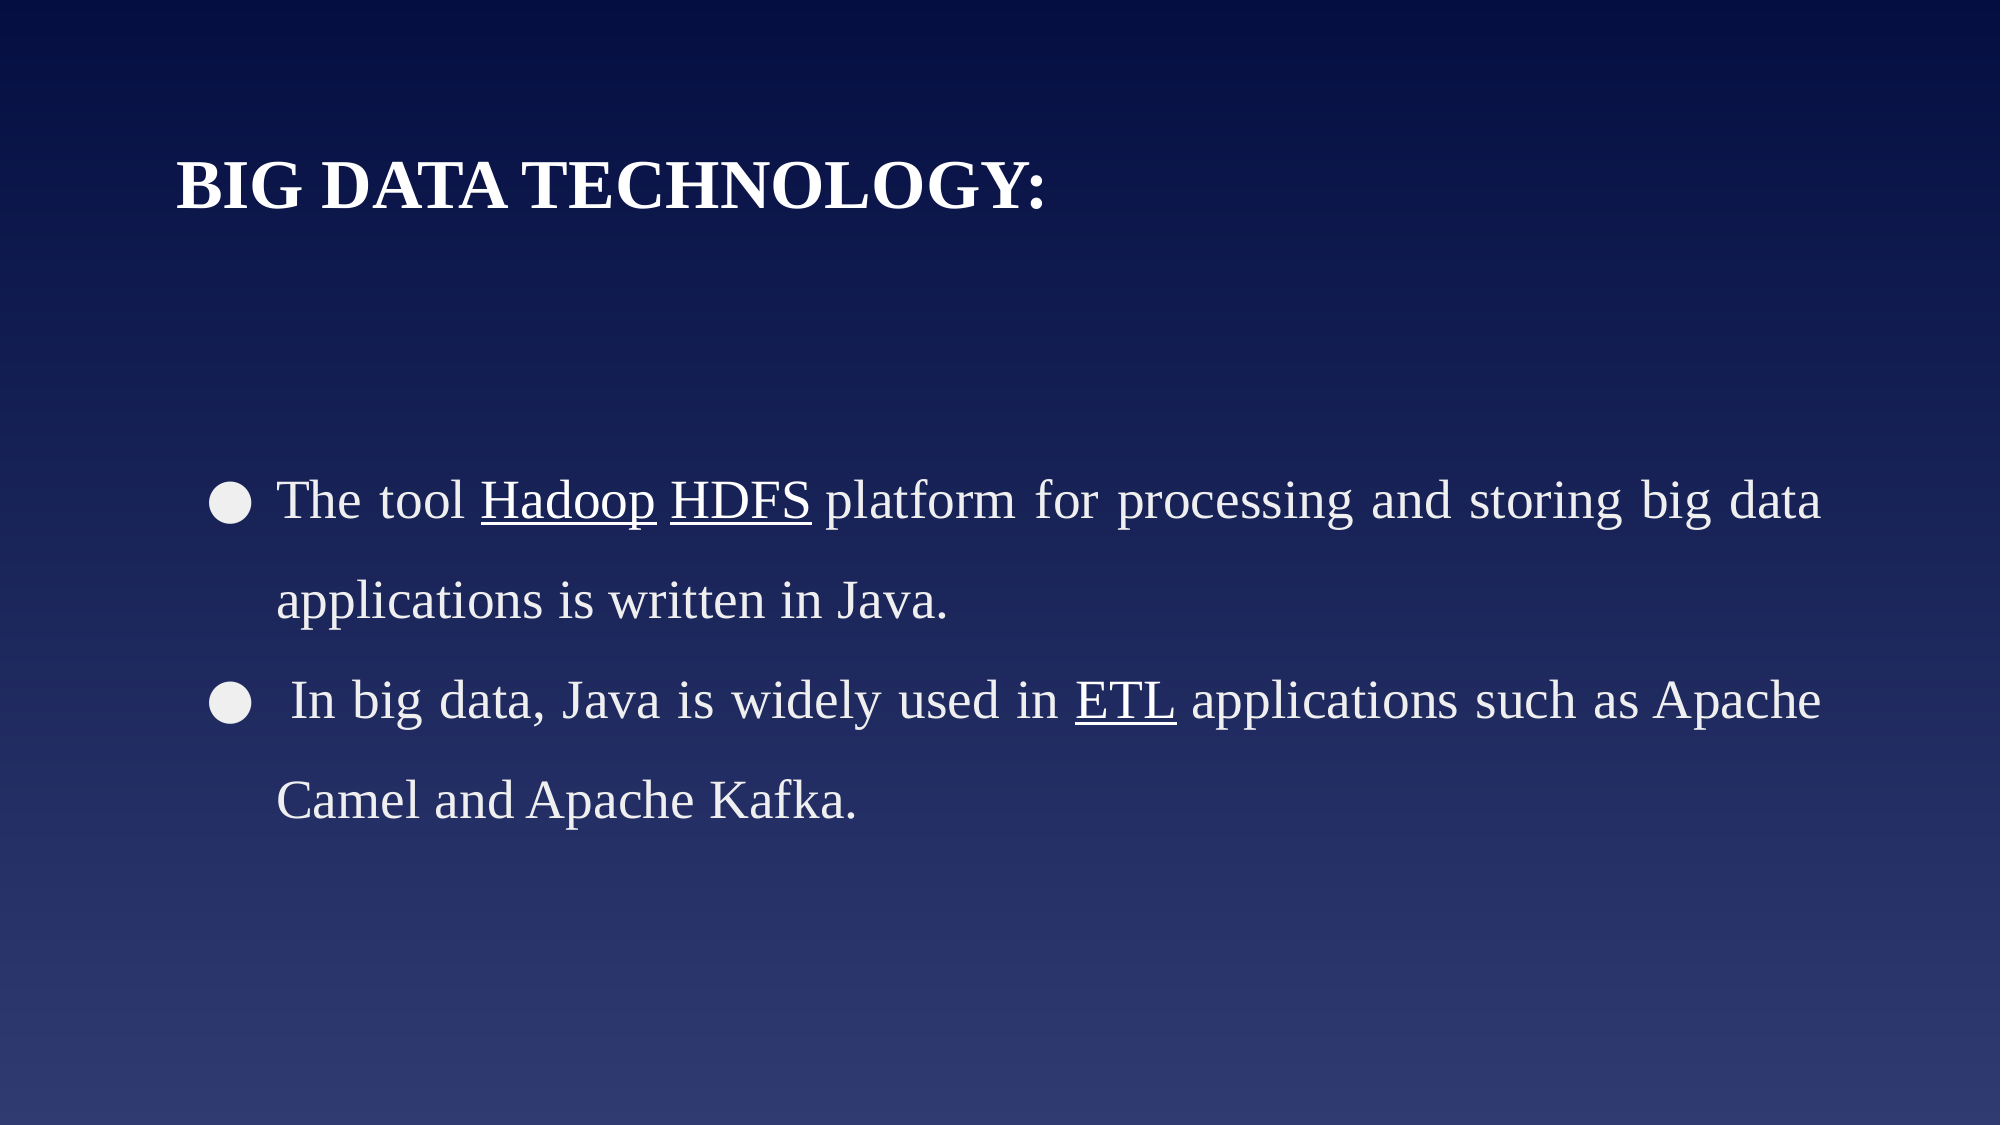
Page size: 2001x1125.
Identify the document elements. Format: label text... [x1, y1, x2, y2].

title BIG DATA TECHNOLOGY: [156, 118, 1844, 244]
list The tool Hadoop HDFS platform for processing and storing big data applications is written in Java. In big data, Java is widely used in ETL applications such as Apache Camel and Apache Kafka. [156, 252, 1844, 1007]
